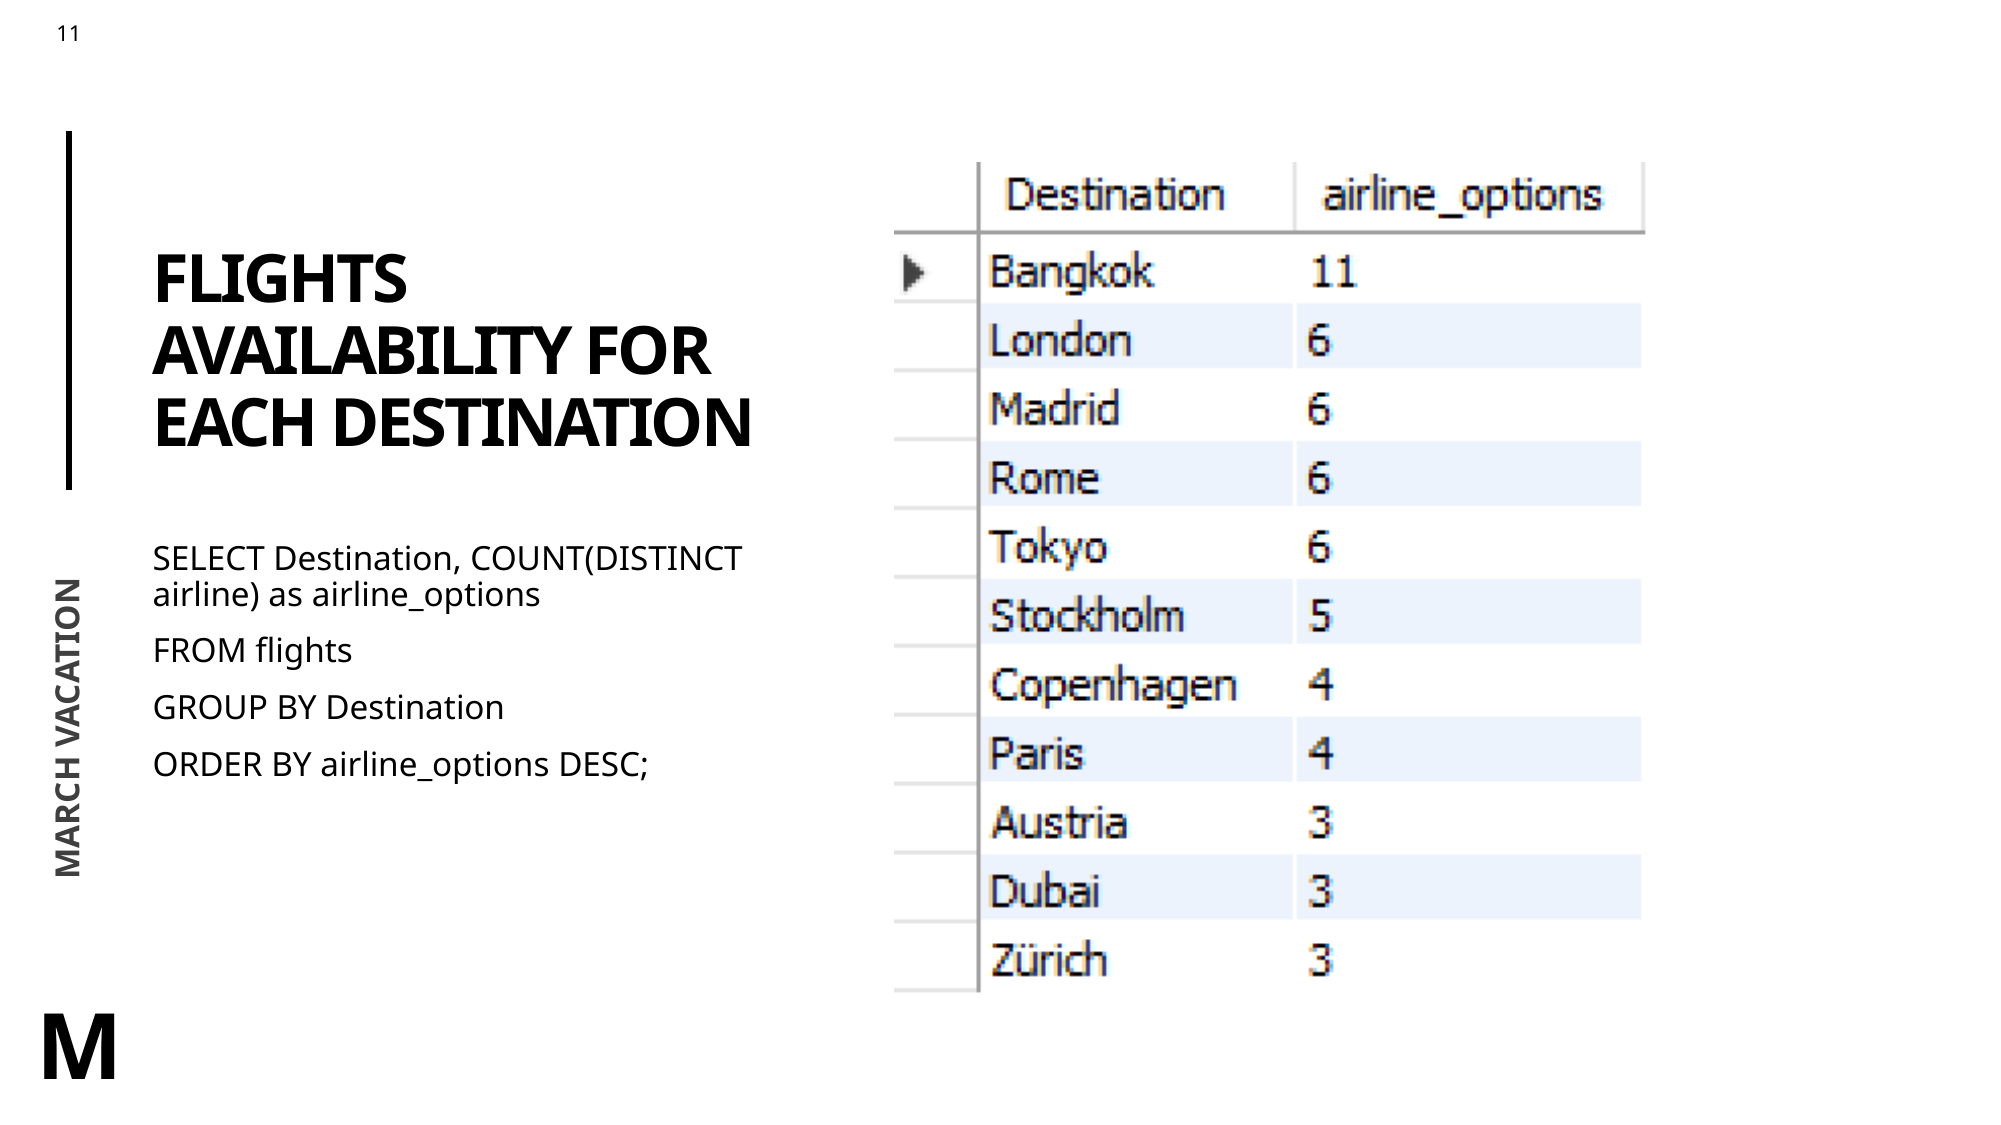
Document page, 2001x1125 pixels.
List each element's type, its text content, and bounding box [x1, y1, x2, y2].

title Flights availability for each destination [137, 161, 783, 469]
footer March vacation [45, 534, 92, 895]
list M [21, 984, 110, 1101]
picture [894, 162, 1664, 1007]
list SELECT Destination, COUNT(DISTINCT airline) as airline_options FROM flights GROUP BY Destination ORDER BY airline_options DESC; [137, 534, 783, 811]
